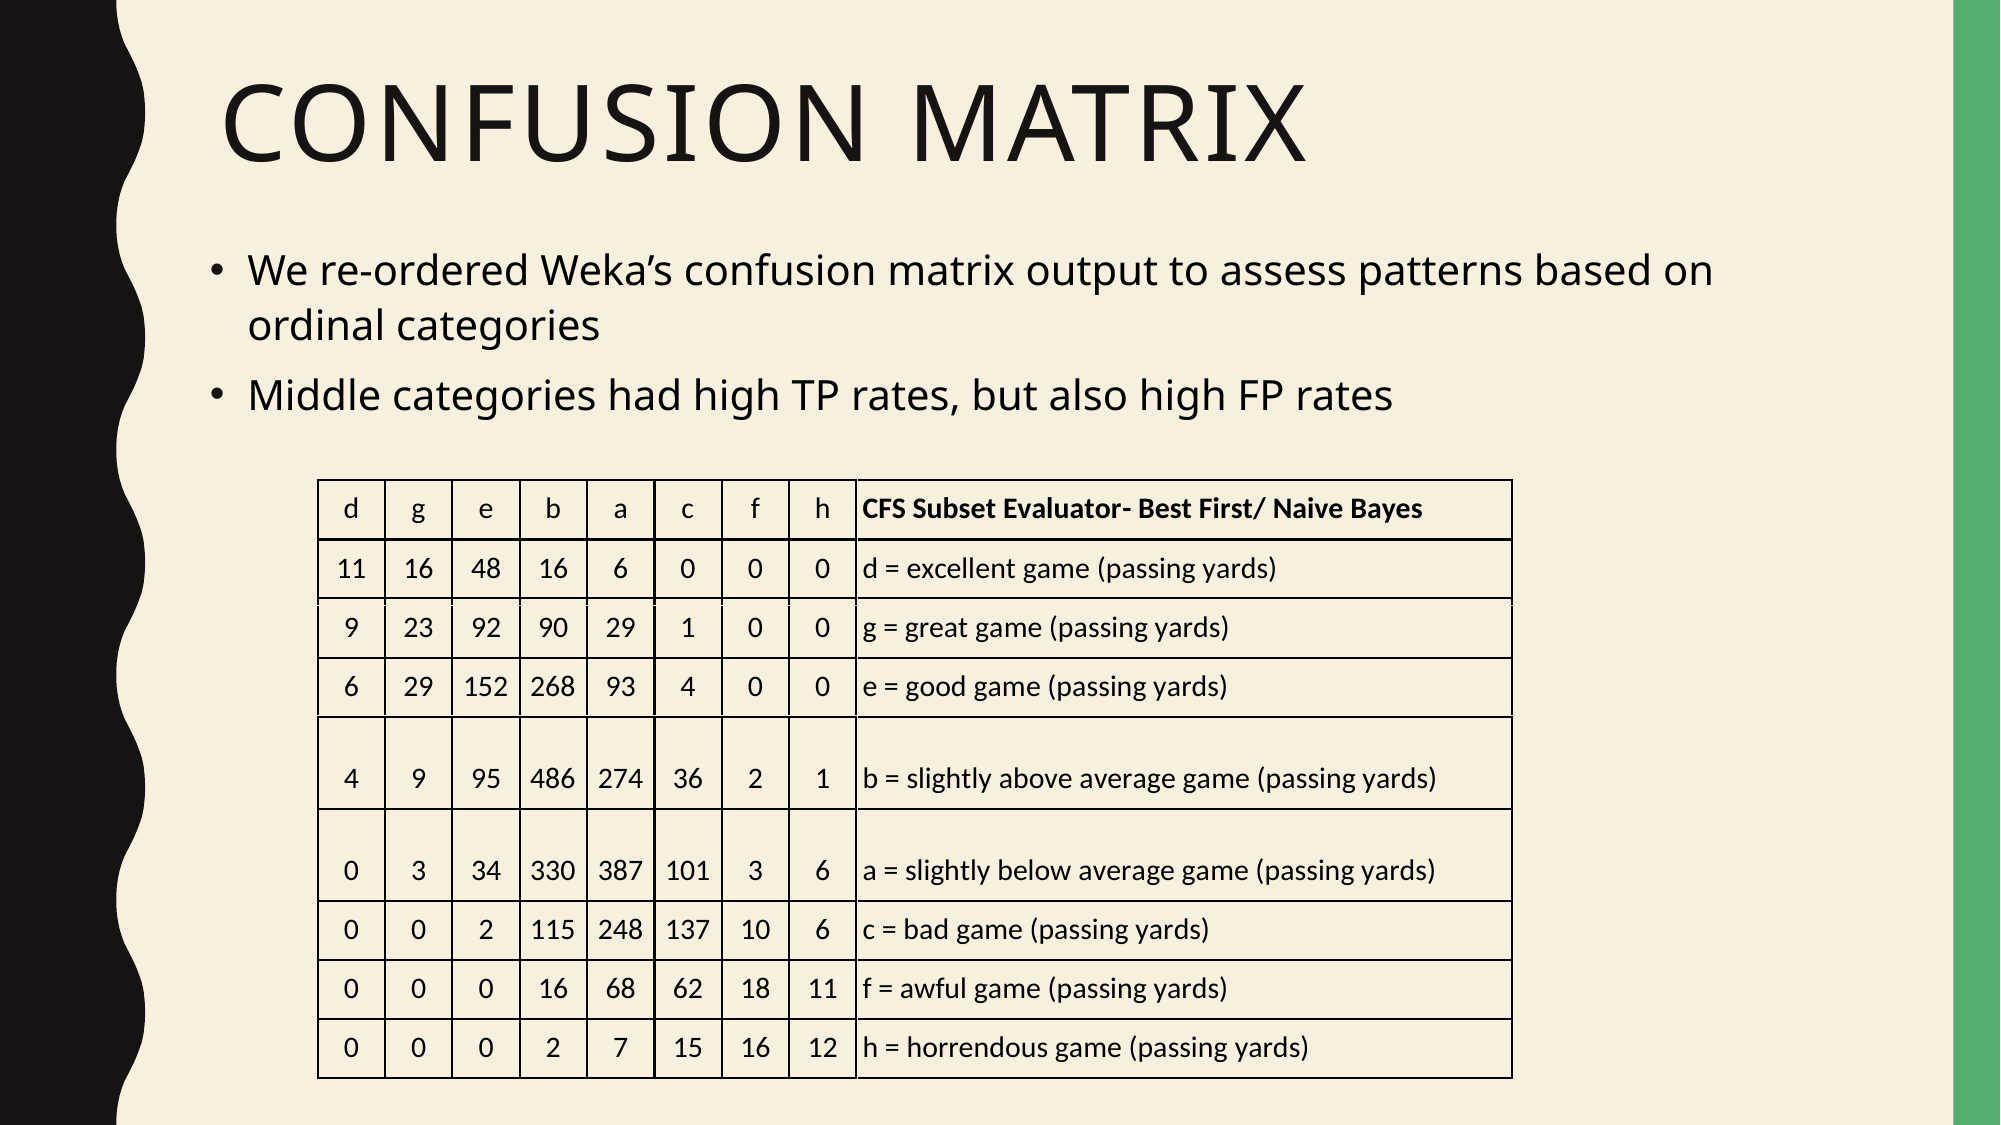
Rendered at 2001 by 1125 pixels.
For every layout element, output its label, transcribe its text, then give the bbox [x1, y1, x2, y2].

picture [310, 478, 1715, 1124]
text_box We re-ordered Weka’s confusion matrix output to assess patterns based on ordinal categories Middle categories had high TP rates, but also high FP rates [195, 231, 1865, 965]
text_box Confusion Matrix [205, 62, 1875, 202]
